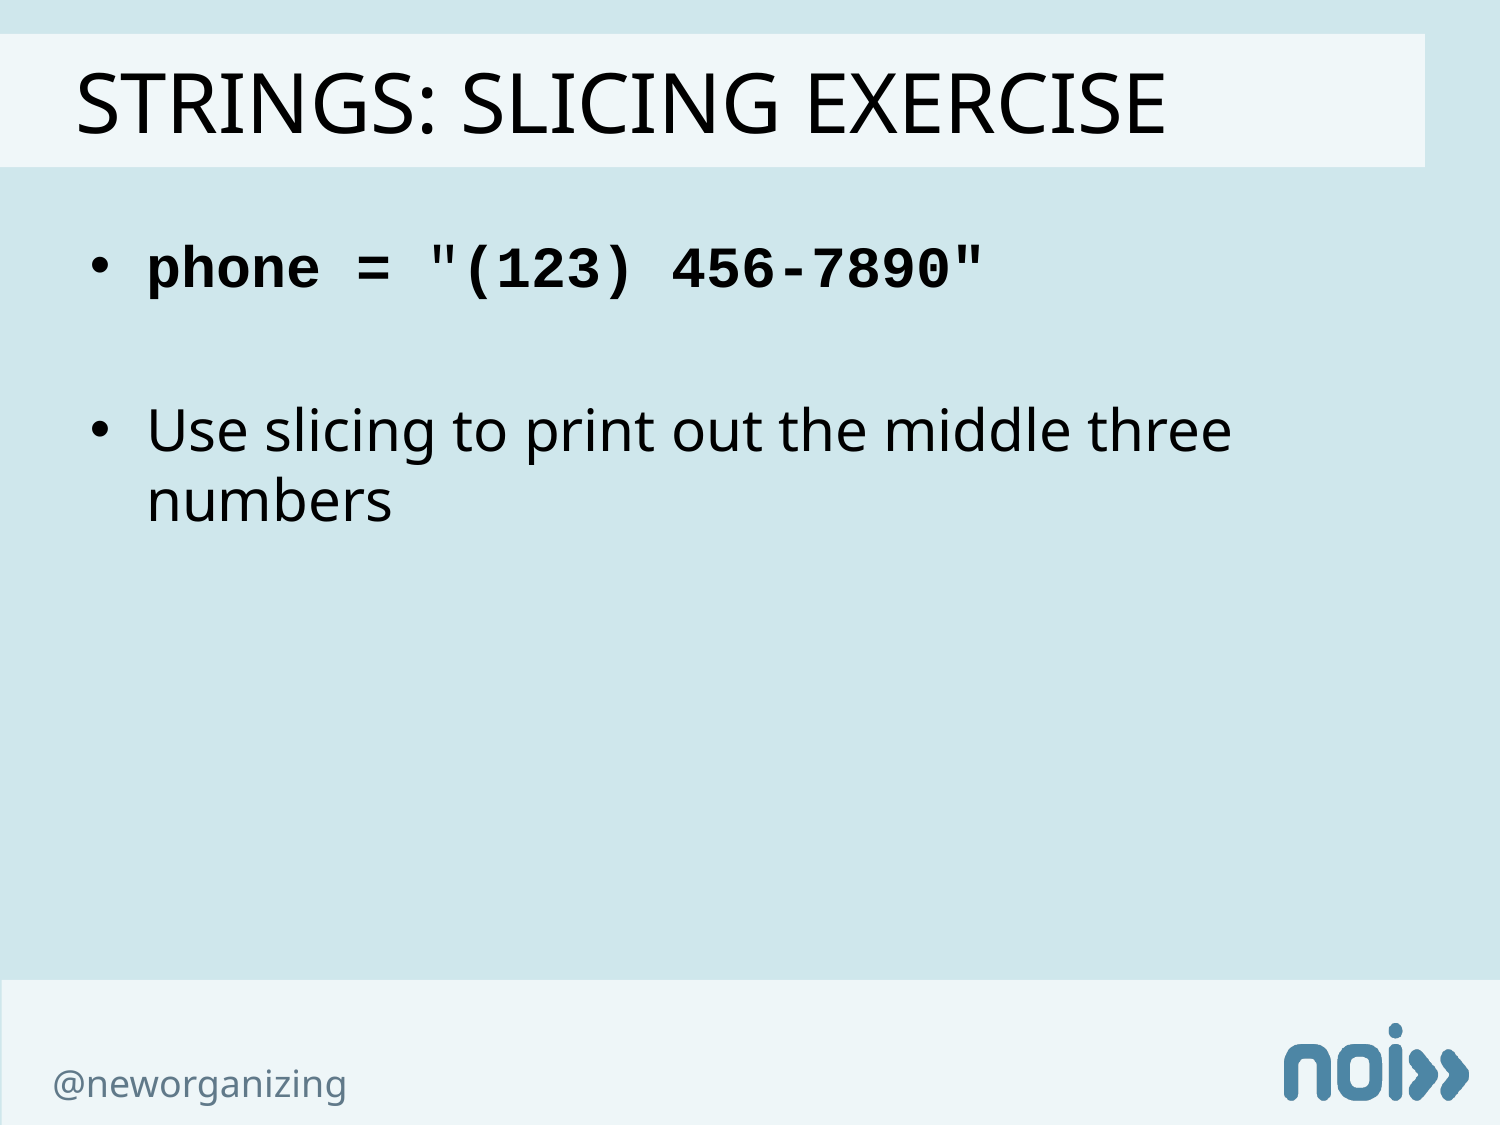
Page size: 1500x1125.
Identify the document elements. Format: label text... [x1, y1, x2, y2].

list phone = "(123) 456-7890" Use slicing to print out the middle three numbers [75, 222, 1425, 943]
list Strings: slicing Exercise [0, 33, 1425, 168]
